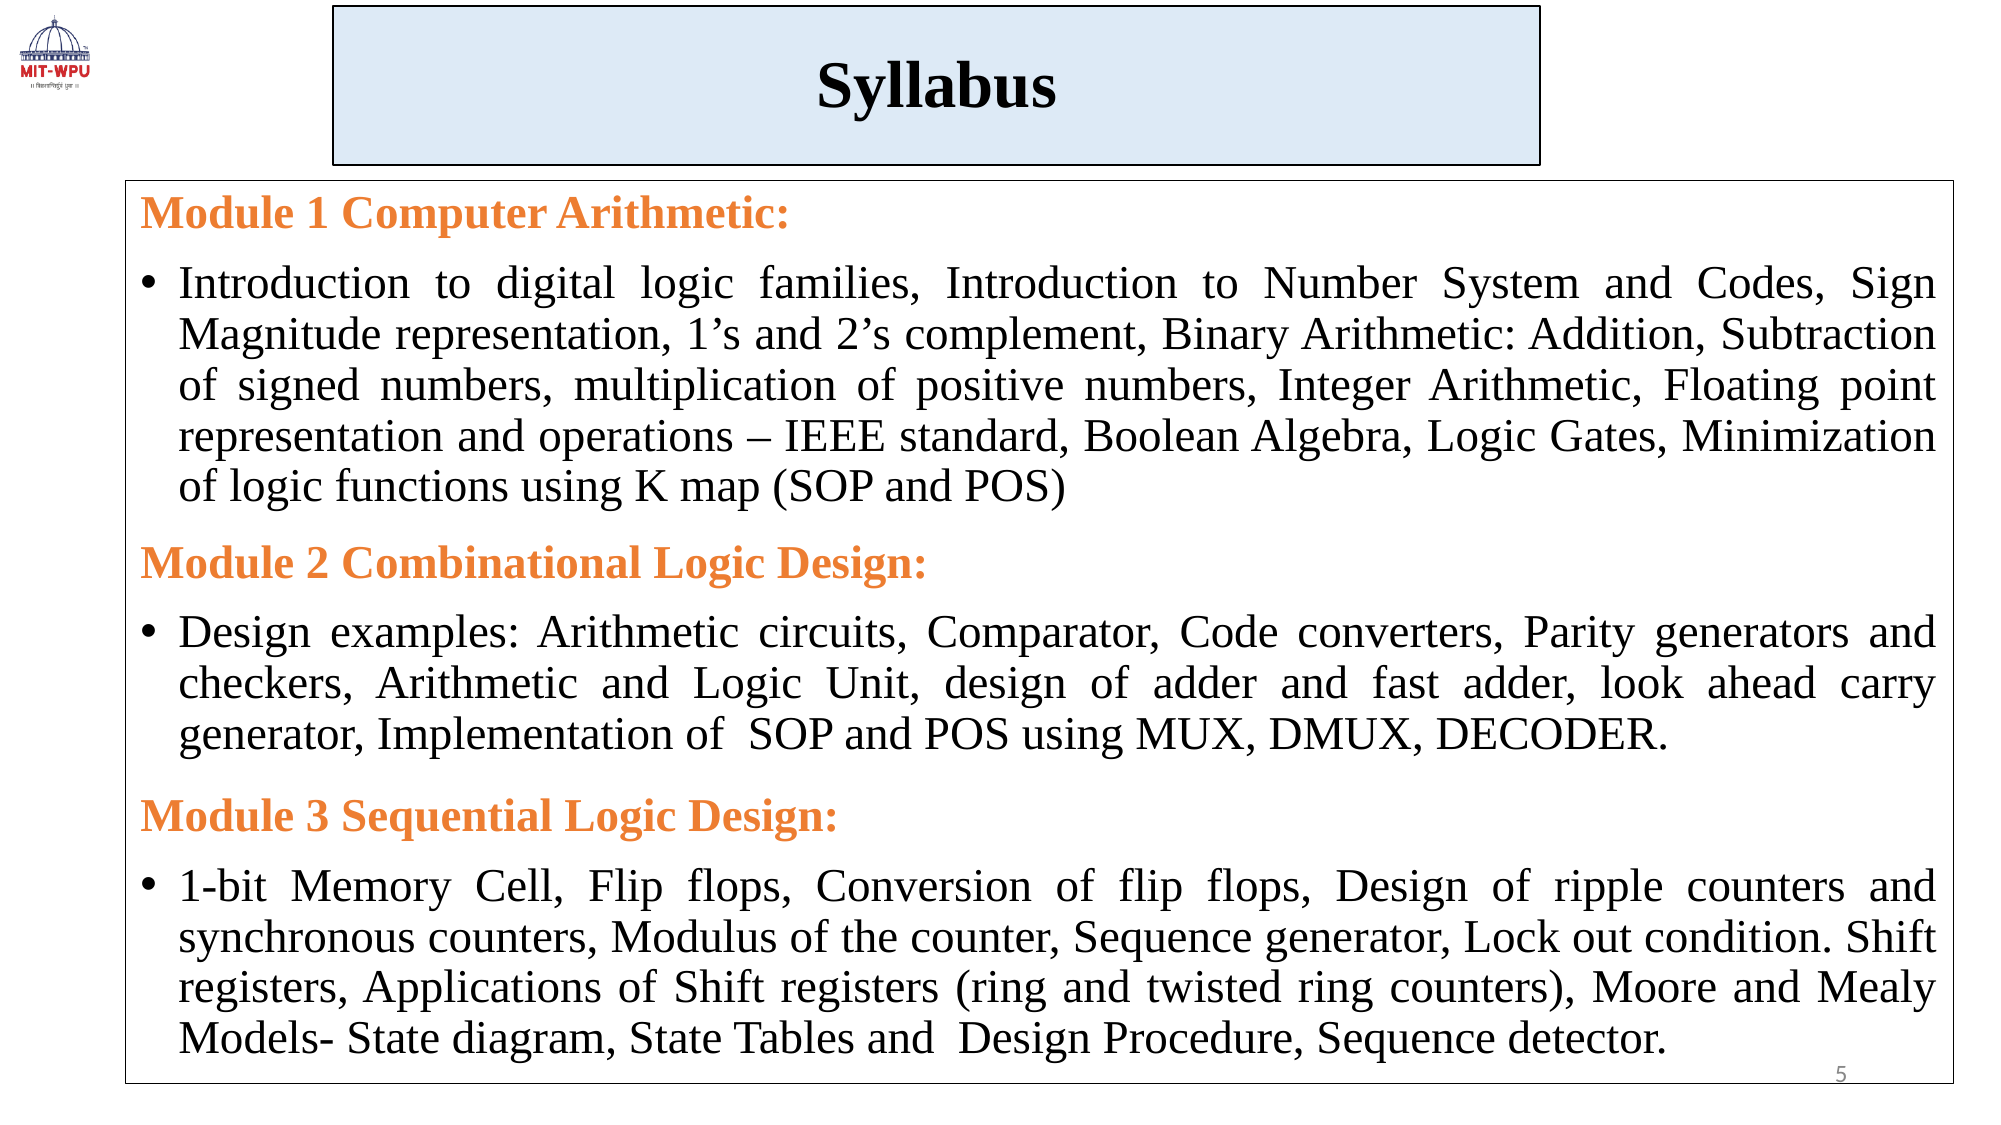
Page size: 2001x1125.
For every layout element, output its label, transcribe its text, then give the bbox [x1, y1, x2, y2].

slide_number ‹#› [1412, 1042, 1863, 1103]
picture [18, 15, 98, 90]
title Syllabus [333, 5, 1541, 166]
list Module 1 Computer Arithmetic: Introduction to digital logic families, Introduction to Number System and Codes, Sign Magnitude representation, 1’s and 2’s complement, Binary Arithmetic: Addition, Subtraction of signed numbers, multiplication of positive numbers, Integer Arithmetic, Floating point representation and operations – IEEE standard, Boolean Algebra, Logic Gates, Minimization of logic functions using K map (SOP and POS) Module 2 Combinational Logic Design: Design examples: Arithmetic circuits, Comparator, Code converters, Parity generators and checkers, Arithmetic and Logic Unit, design of adder and fast adder, look ahead carry generator, Implementation of SOP and POS using MUX, DMUX, DECODER. Module 3 Sequential Logic Design: 1-bit Memory Cell, Flip flops, Conversion of flip flops, Design of ripple counters and synchronous counters, Modulus of the counter, Sequence generator, Lock out condition. Shift registers, Applications of Shift registers (ring and twisted ring counters), Moore and Mealy Models- State diagram, State Tables and Design Procedure, Sequence detector. [125, 180, 1954, 1084]
